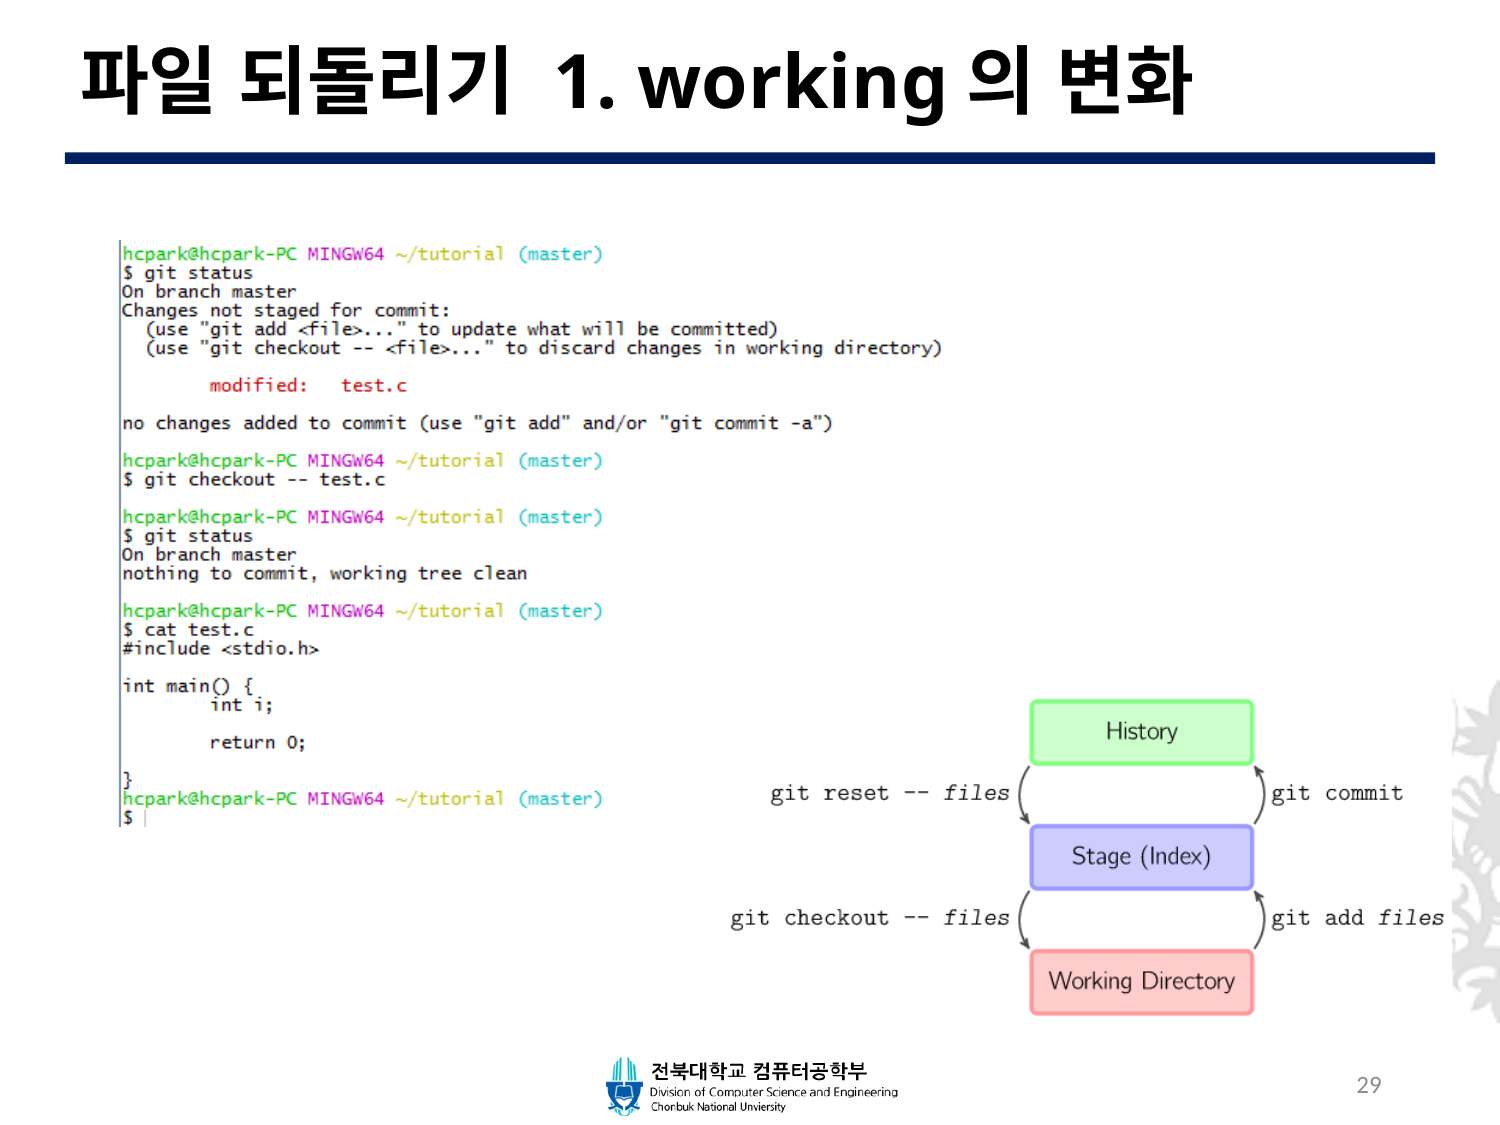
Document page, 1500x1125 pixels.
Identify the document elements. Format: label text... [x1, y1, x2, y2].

title 파일 되돌리기 1. working의 변화 [64, 26, 1436, 143]
picture [713, 687, 1452, 1022]
slide_number 29 [1059, 1057, 1397, 1111]
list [118, 240, 947, 827]
picture [600, 1057, 900, 1116]
